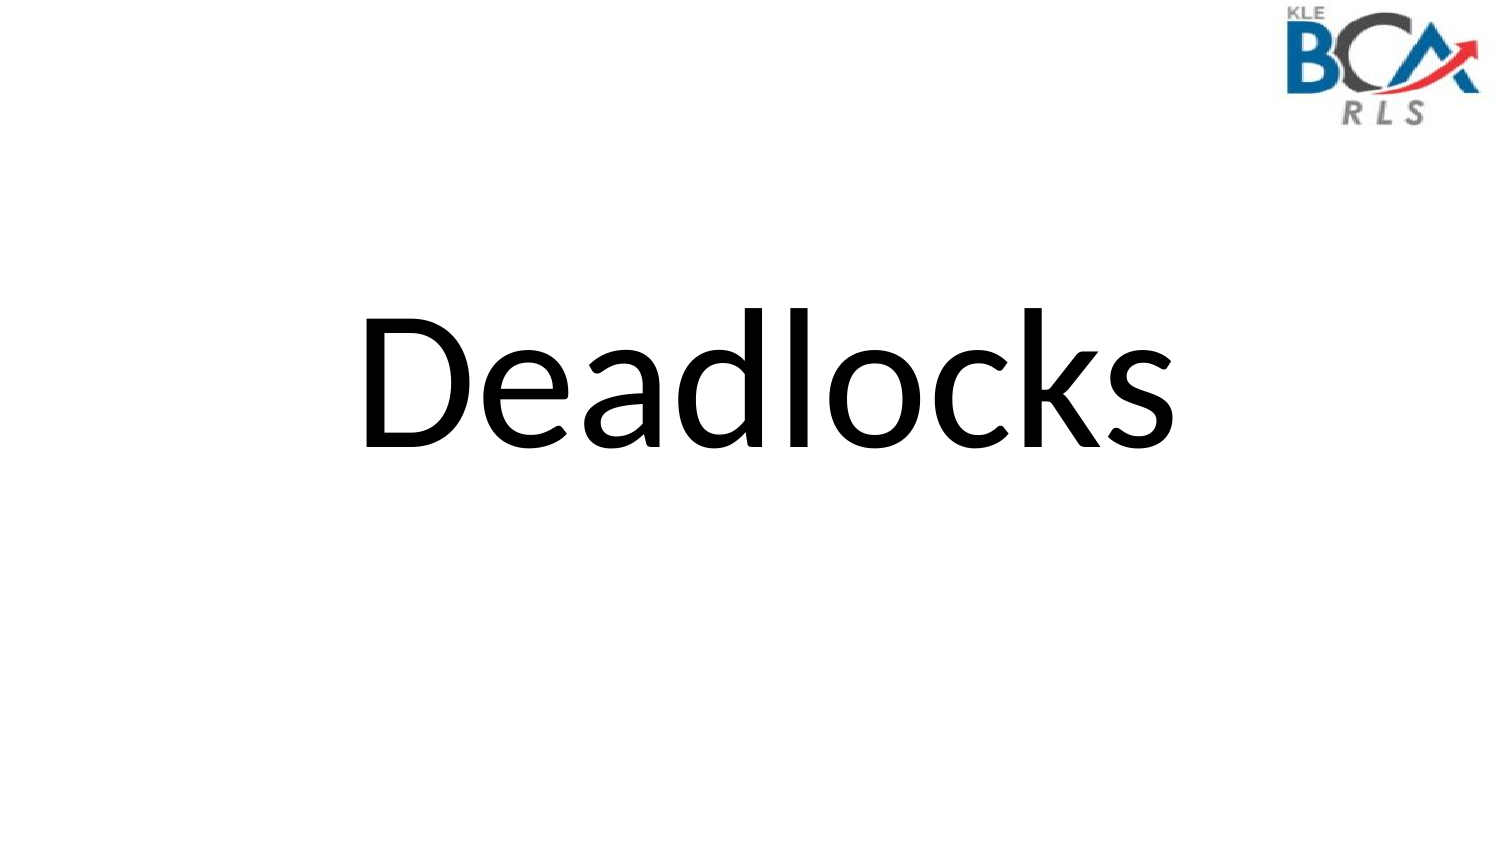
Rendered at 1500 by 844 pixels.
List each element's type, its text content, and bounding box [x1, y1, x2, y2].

picture [1270, 0, 1500, 135]
title Deadlocks [316, 304, 1218, 431]
